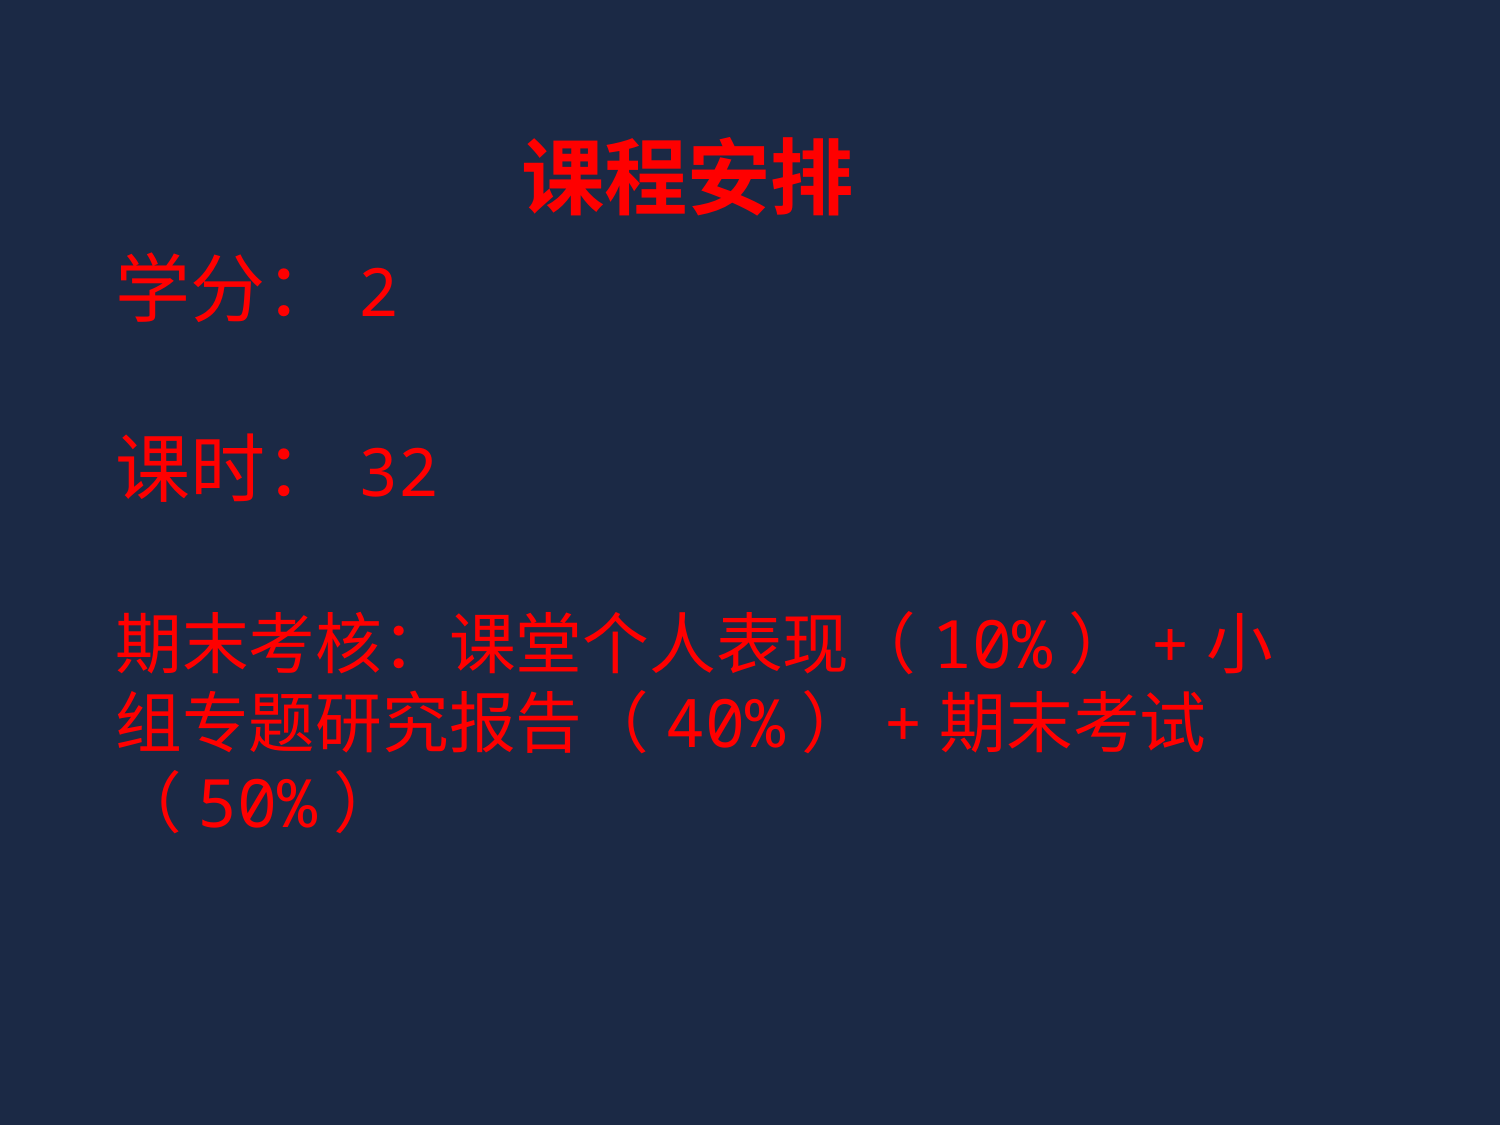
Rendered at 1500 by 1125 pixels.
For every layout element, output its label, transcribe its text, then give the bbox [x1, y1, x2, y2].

text_box 学分：2 课时：32 期末考核：课堂个人表现（10%）+小组专题研究报告（40%）+期末考试（50%） [100, 231, 1326, 849]
text_box 课程安排 [75, 101, 1300, 233]
